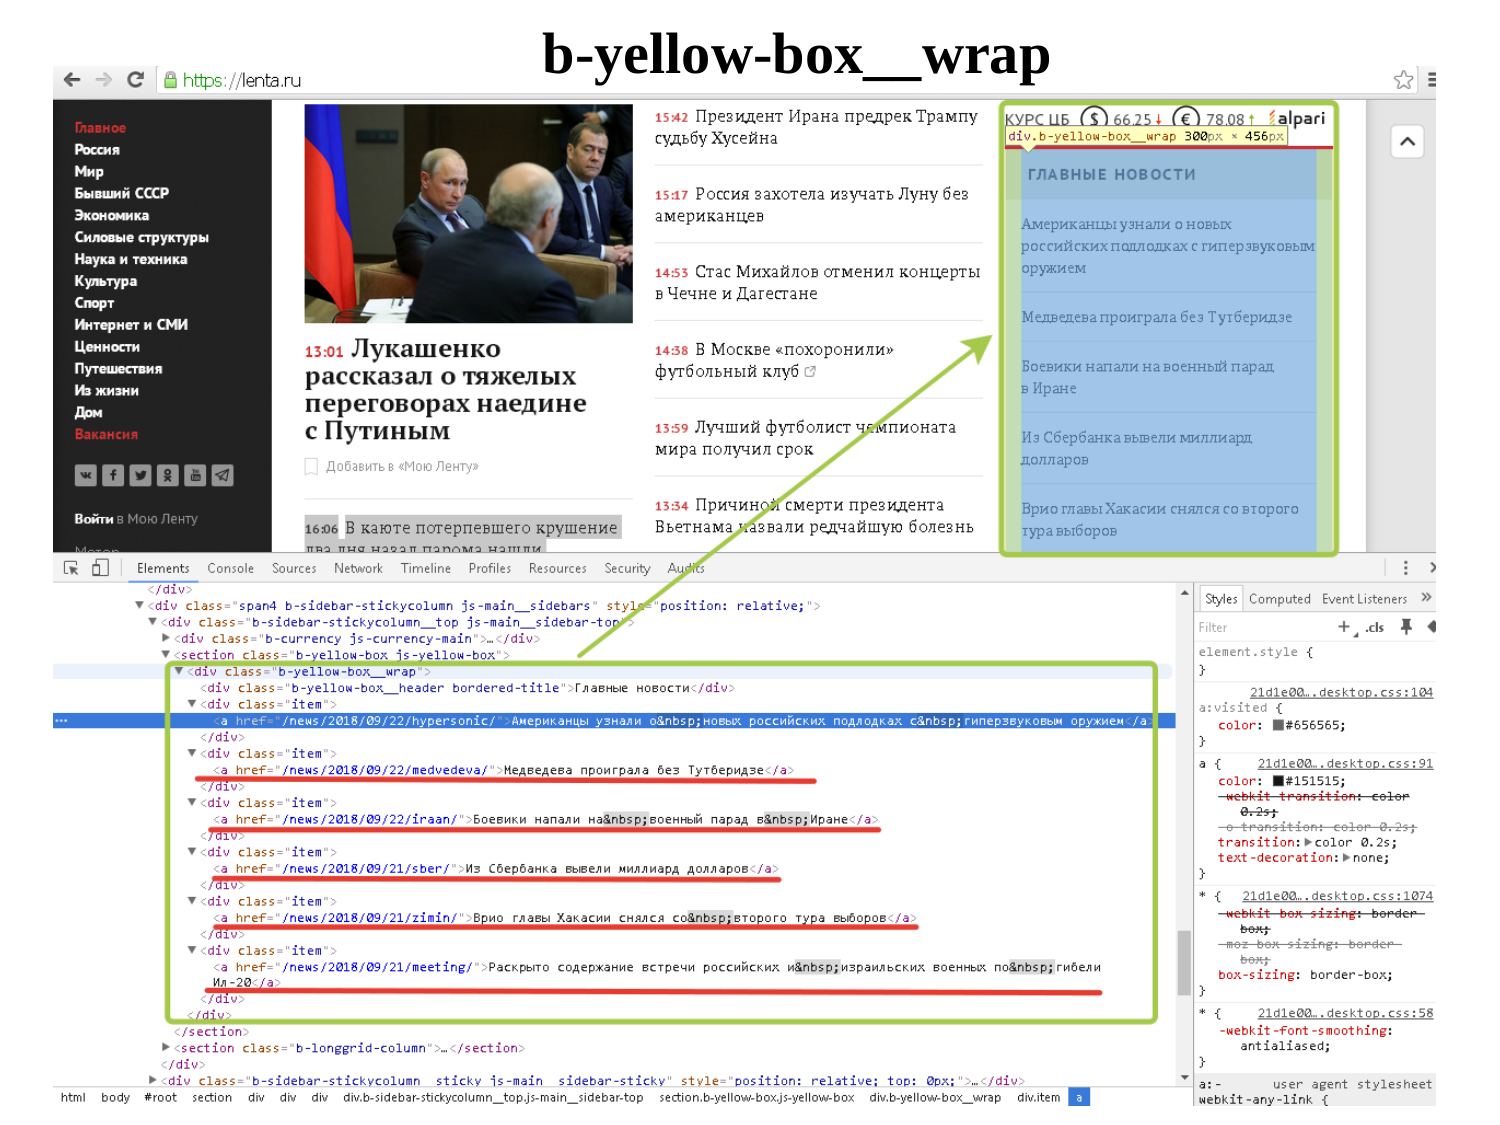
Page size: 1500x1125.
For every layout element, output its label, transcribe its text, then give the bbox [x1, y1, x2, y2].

text_box b-yellow-box__wrap [431, 7, 1164, 64]
picture [52, 66, 1436, 1106]
